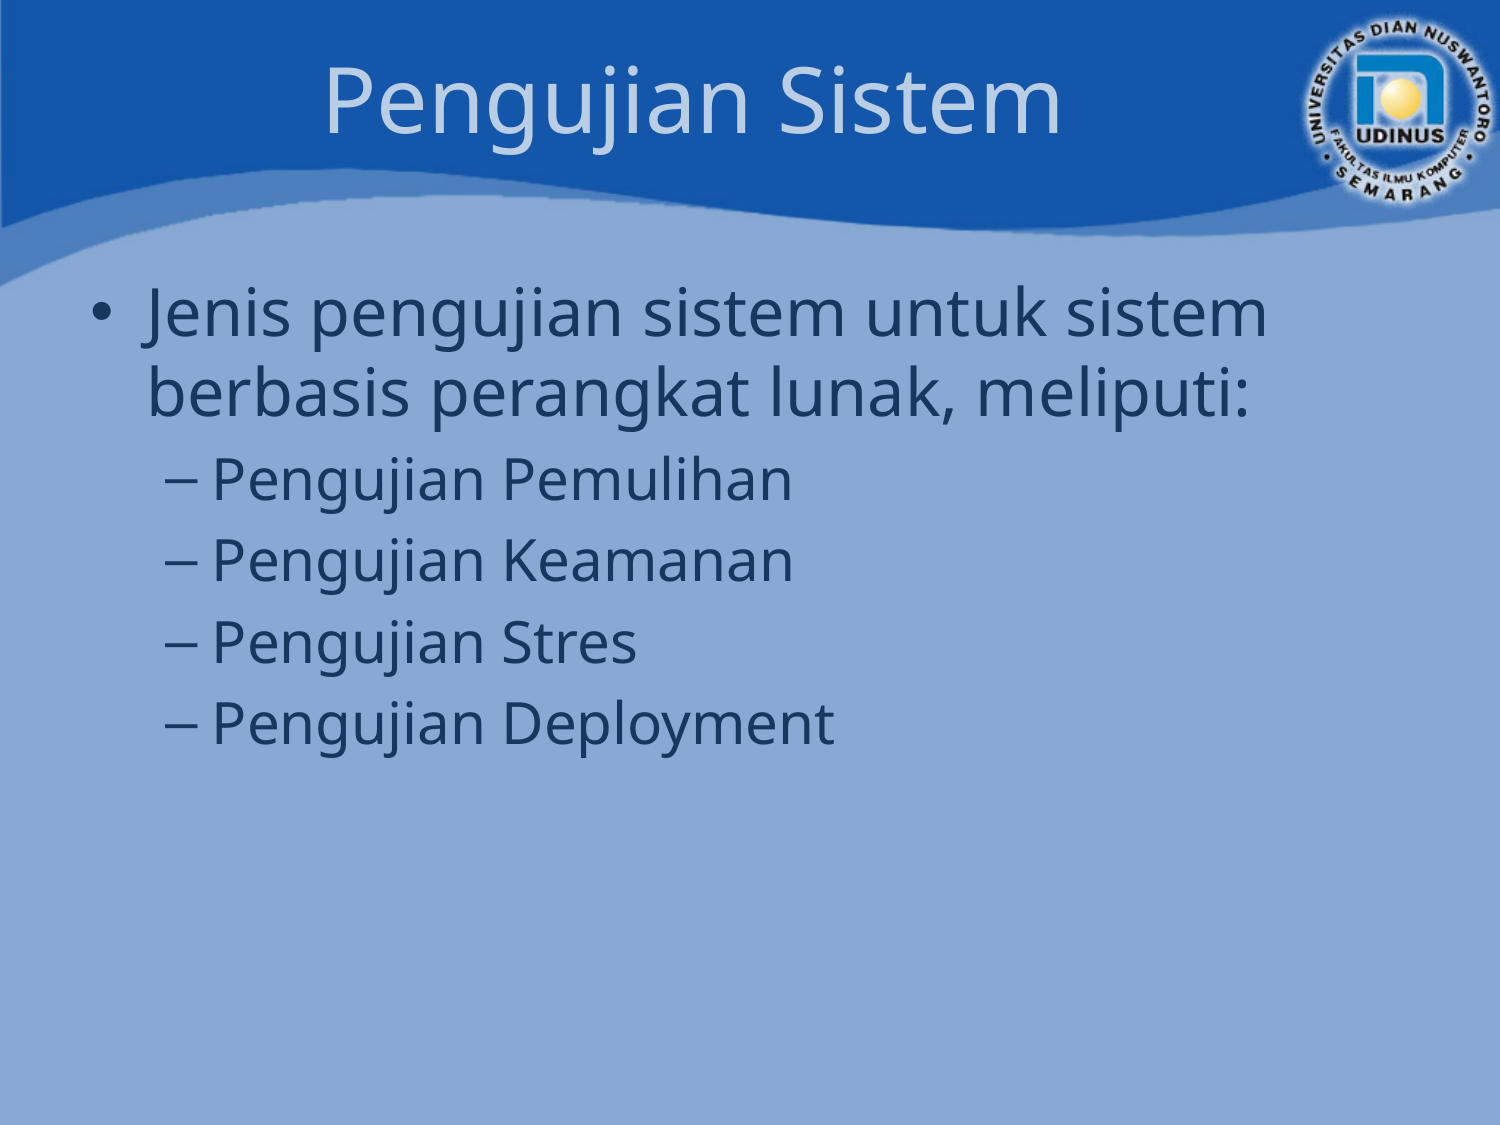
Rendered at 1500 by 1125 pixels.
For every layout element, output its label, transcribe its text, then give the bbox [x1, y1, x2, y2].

title Pengujian Sistem [62, 2, 1325, 191]
list Jenis pengujian sistem untuk sistem berbasis perangkat lunak, meliputi: Pengujian Pemulihan Pengujian Keamanan Pengujian Stres Pengujian Deployment [75, 262, 1425, 1005]
picture [0, 0, 1500, 1125]
